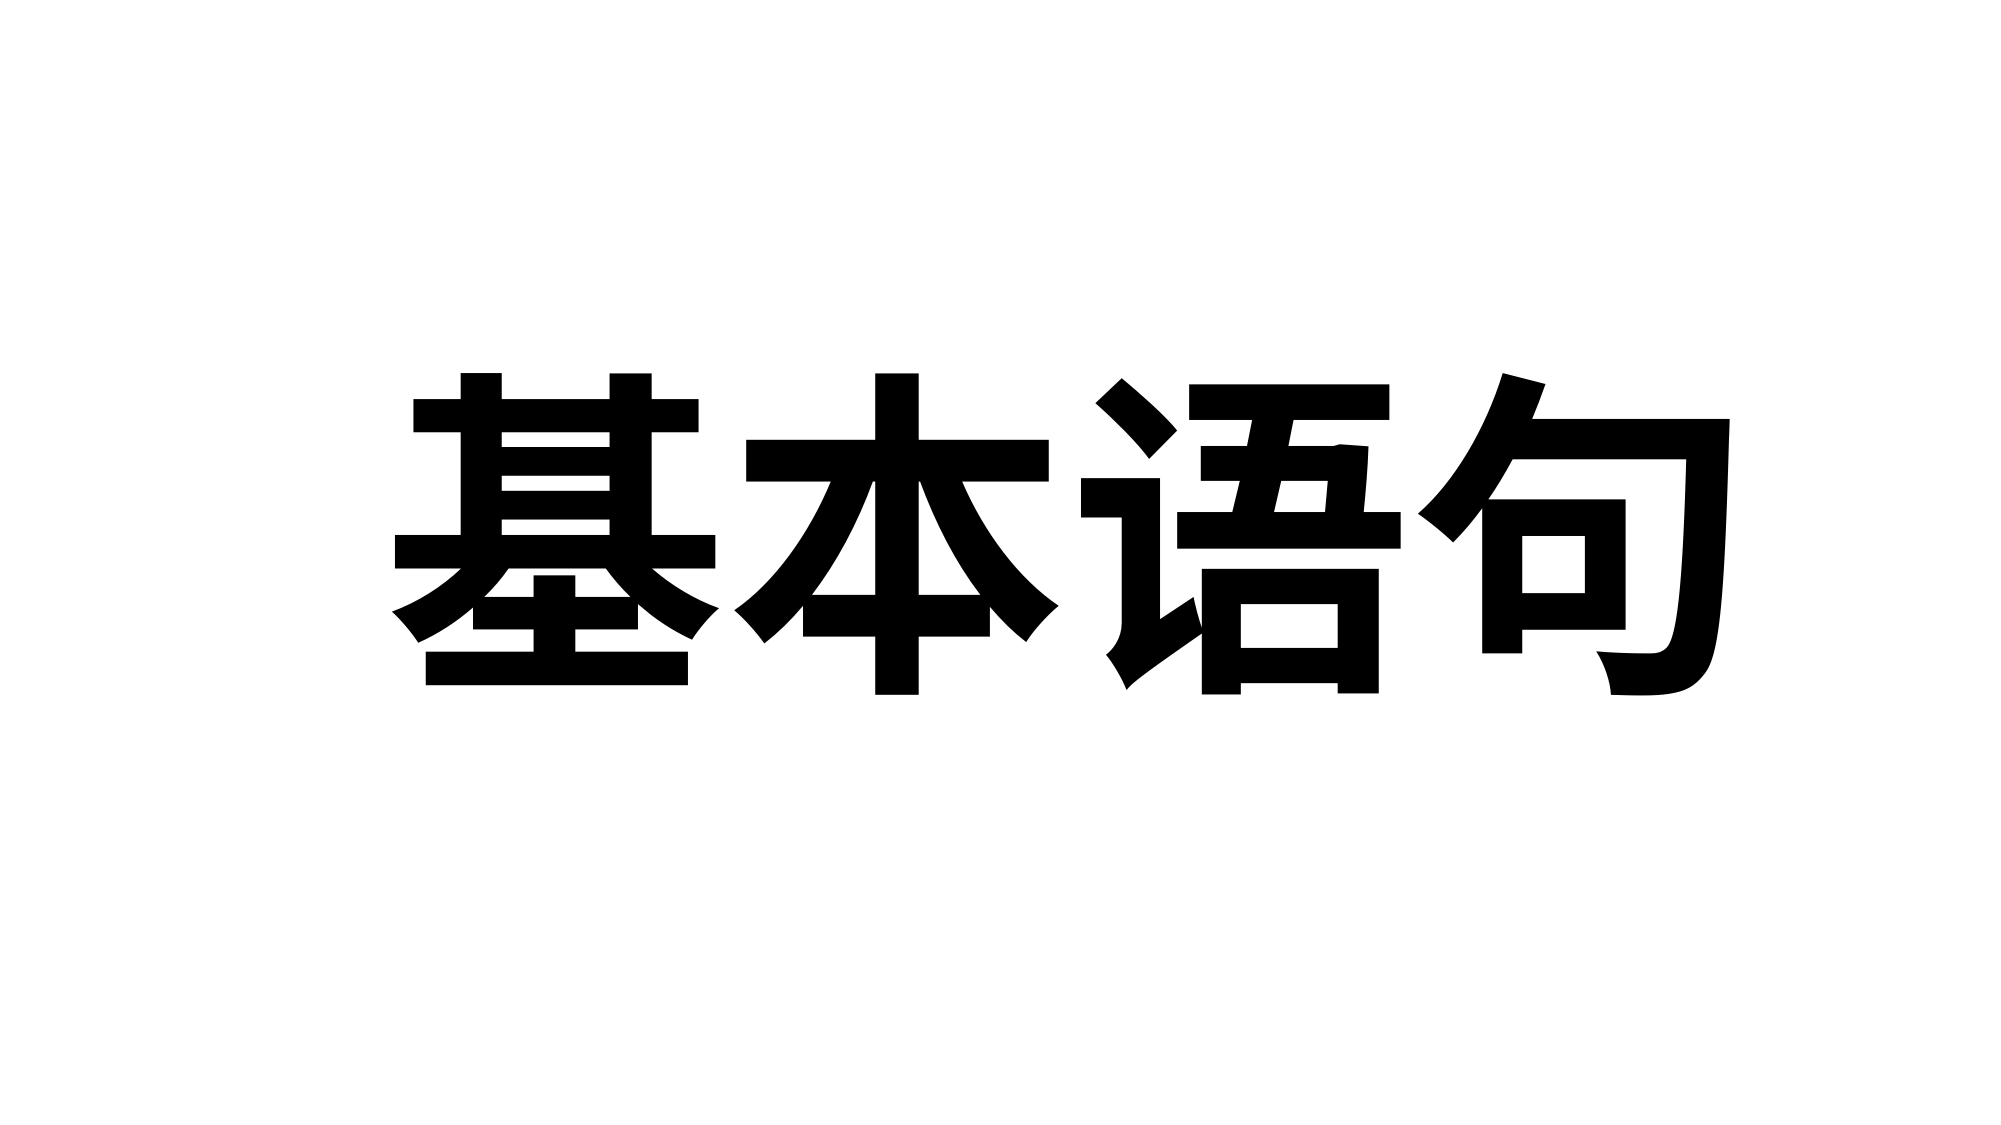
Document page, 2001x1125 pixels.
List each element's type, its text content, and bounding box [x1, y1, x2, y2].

title 基本语句 [369, 353, 1773, 754]
